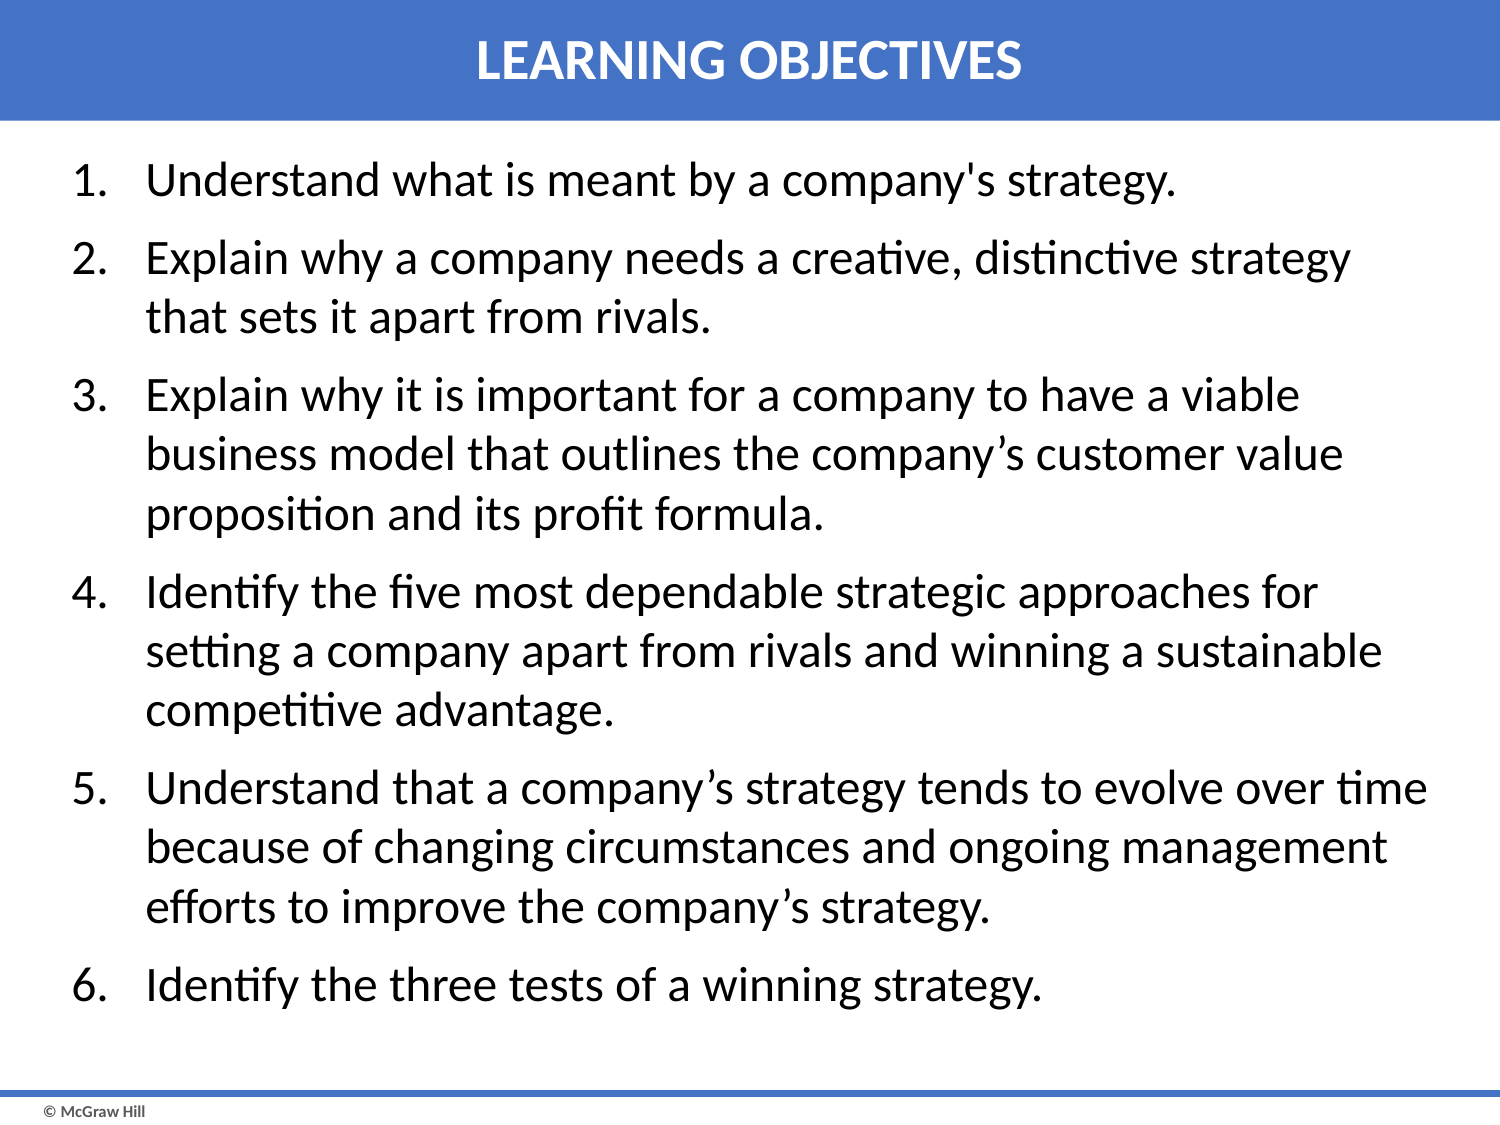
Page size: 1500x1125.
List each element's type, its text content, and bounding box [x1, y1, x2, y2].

list Understand what is meant by a company's strategy. Explain why a company needs a creative, distinctive strategy that sets it apart from rivals. Explain why it is important for a company to have a viable business model that outlines the company’s customer value proposition and its profit formula. Identify the five most dependable strategic approaches for setting a company apart from rivals and winning a sustainable competitive advantage. Understand that a company’s strategy tends to evolve over time because of changing circumstances and ongoing management efforts to improve the company’s strategy. Identify the three tests of a winning strategy. [56, 139, 1444, 1021]
title LEARNING OBJECTIVES [0, 0, 1500, 121]
